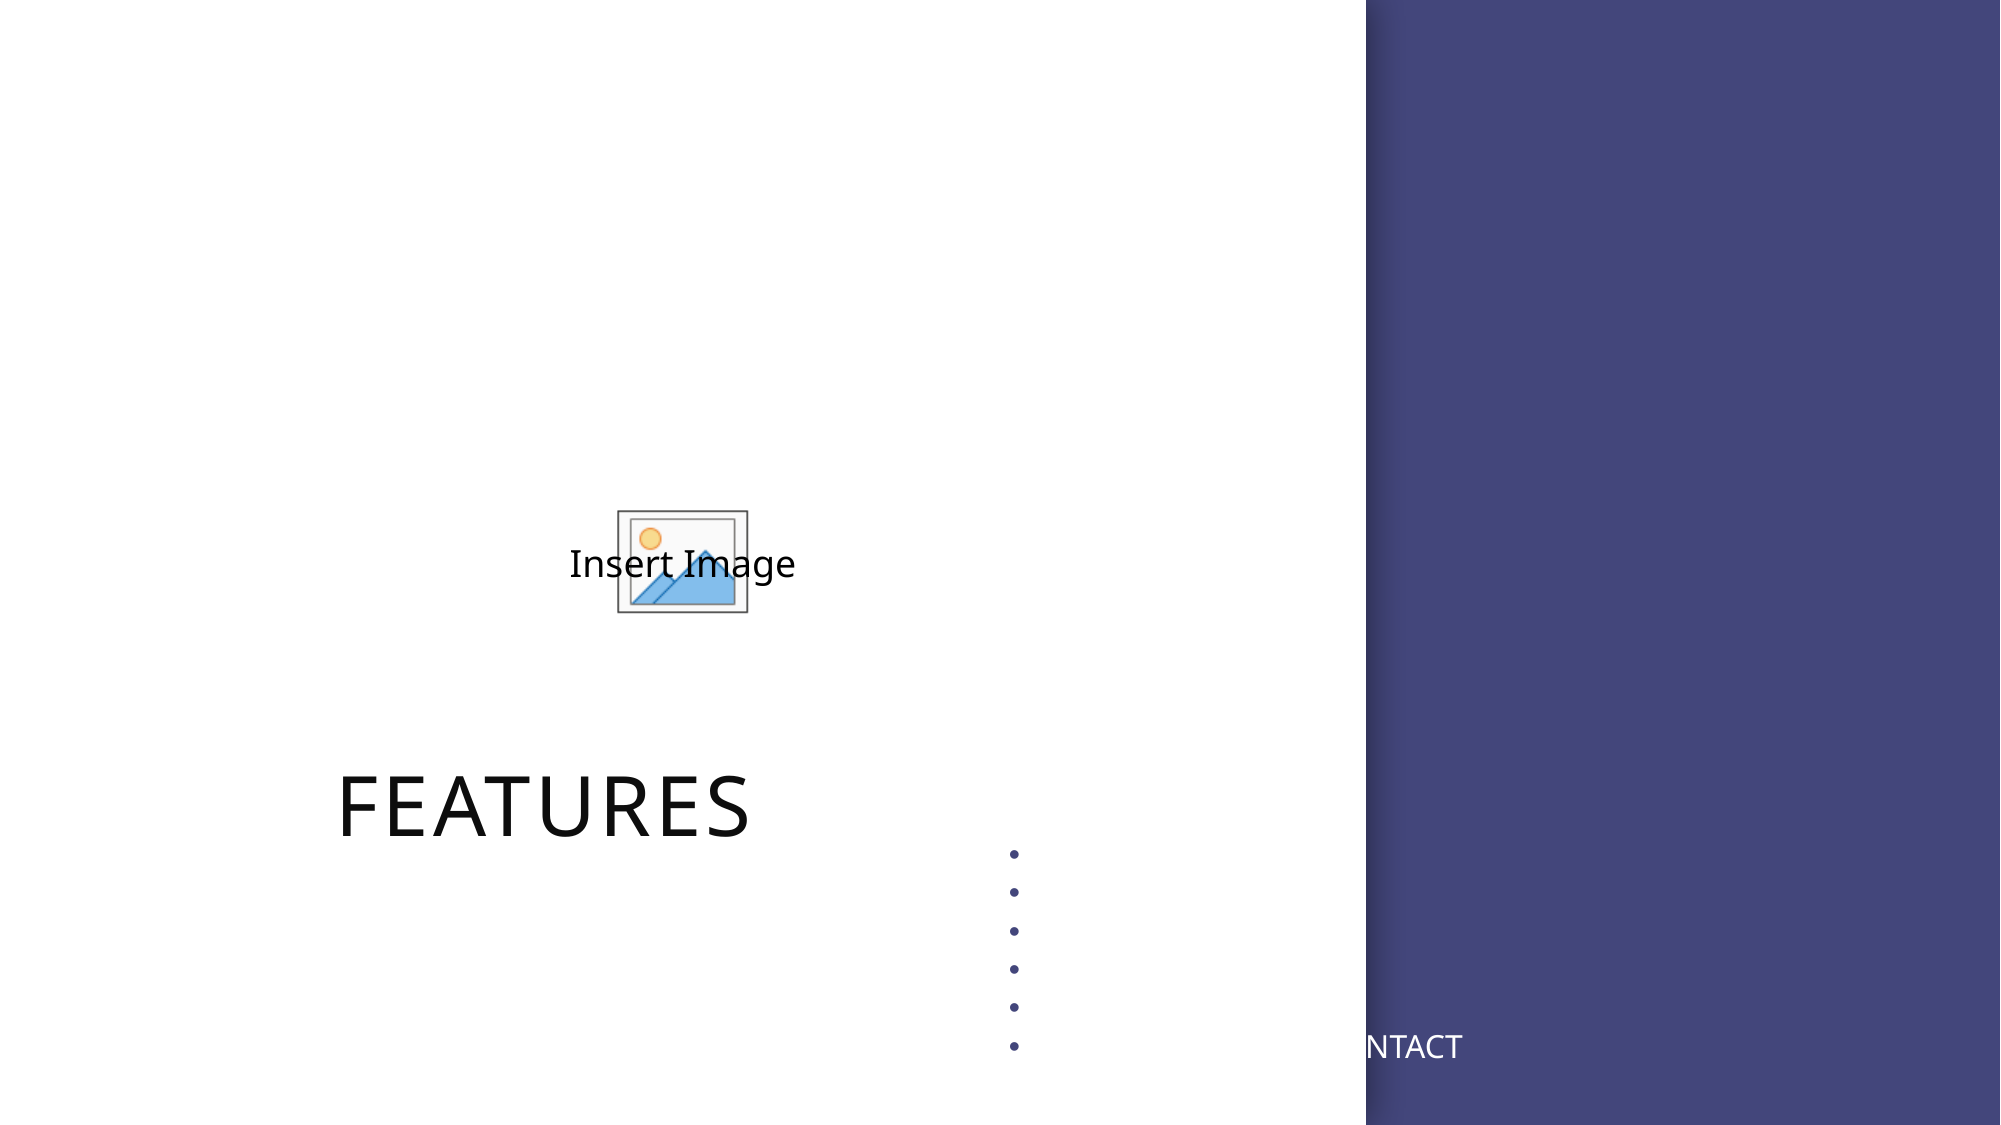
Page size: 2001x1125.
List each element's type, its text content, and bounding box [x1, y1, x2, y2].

picture [0, 0, 1367, 1125]
subtitle * HOME * ABOUT ME * SKILL * CONTACT ME - - YOUR NAME - YOUR E-MAIL - YOUR MESSAGE > SEND BUTTON > RESET BUTTON * MORE WAYS TO CONTACT [1373, 675, 2000, 1075]
